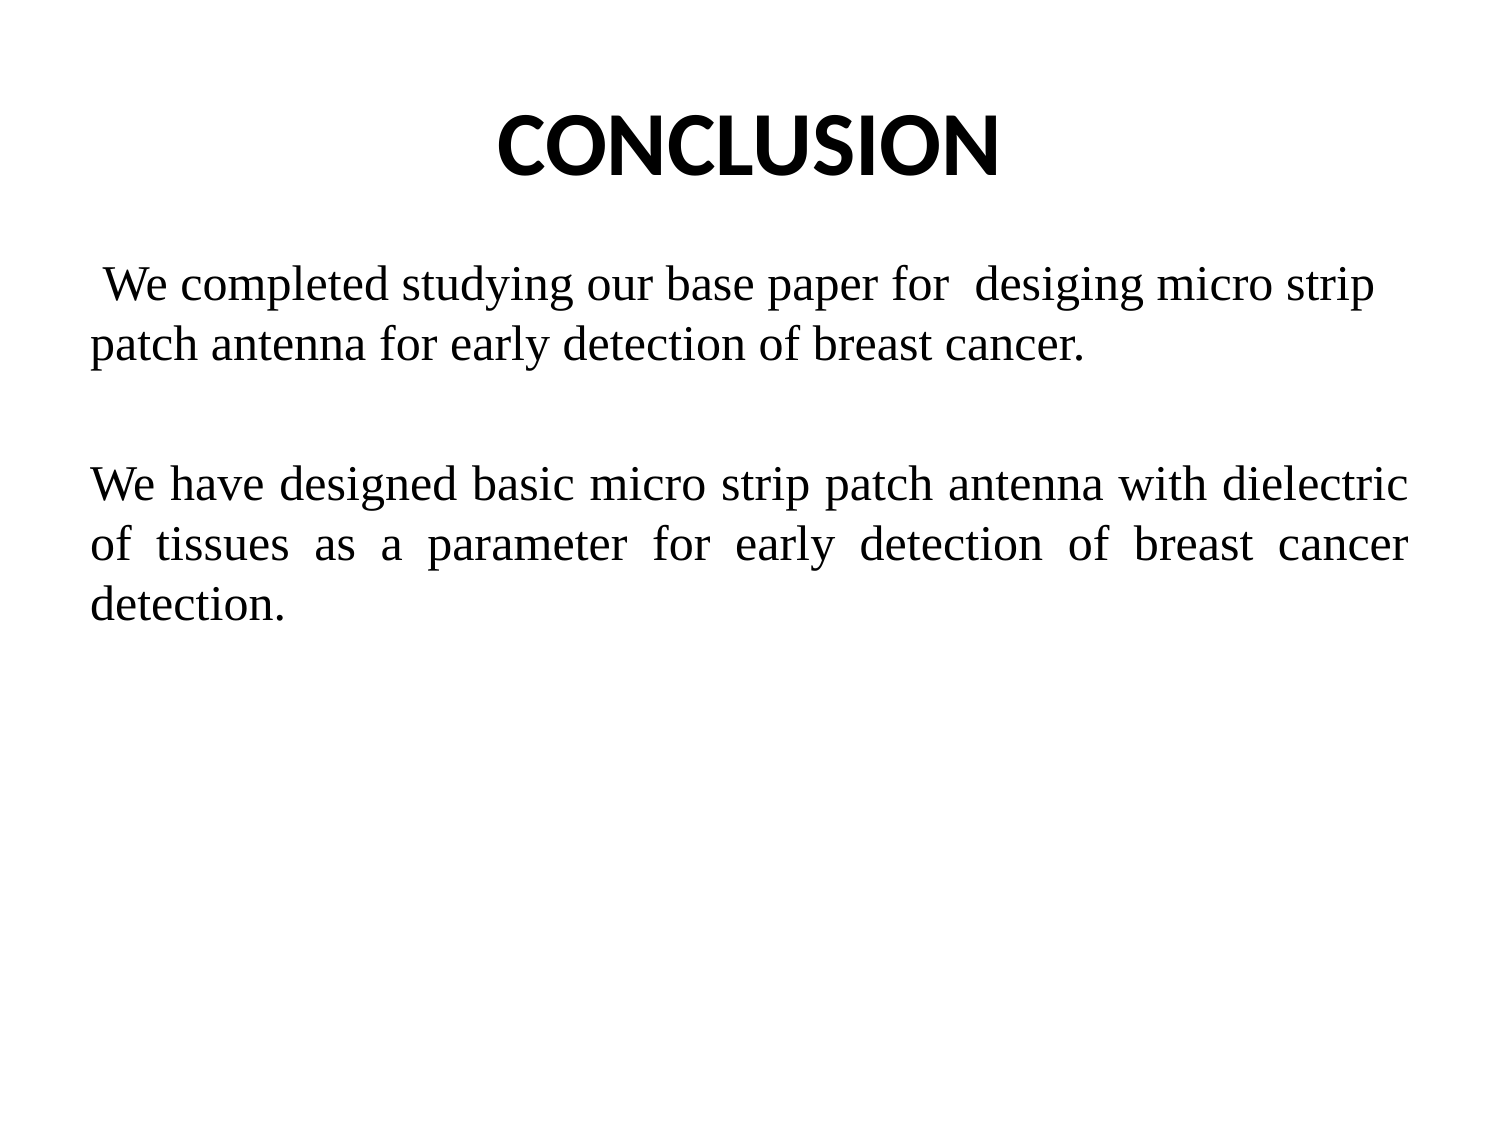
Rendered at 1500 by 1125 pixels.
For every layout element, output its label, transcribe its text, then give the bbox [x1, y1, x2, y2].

title CONCLUSION [75, 45, 1425, 233]
text_box [493, 132, 545, 193]
list We completed studying our base paper for desiging micro strip patch antenna for early detection of breast cancer. We have designed basic micro strip patch antenna with dielectric of tissues as a parameter for early detection of breast cancer detection. [75, 243, 1425, 1005]
